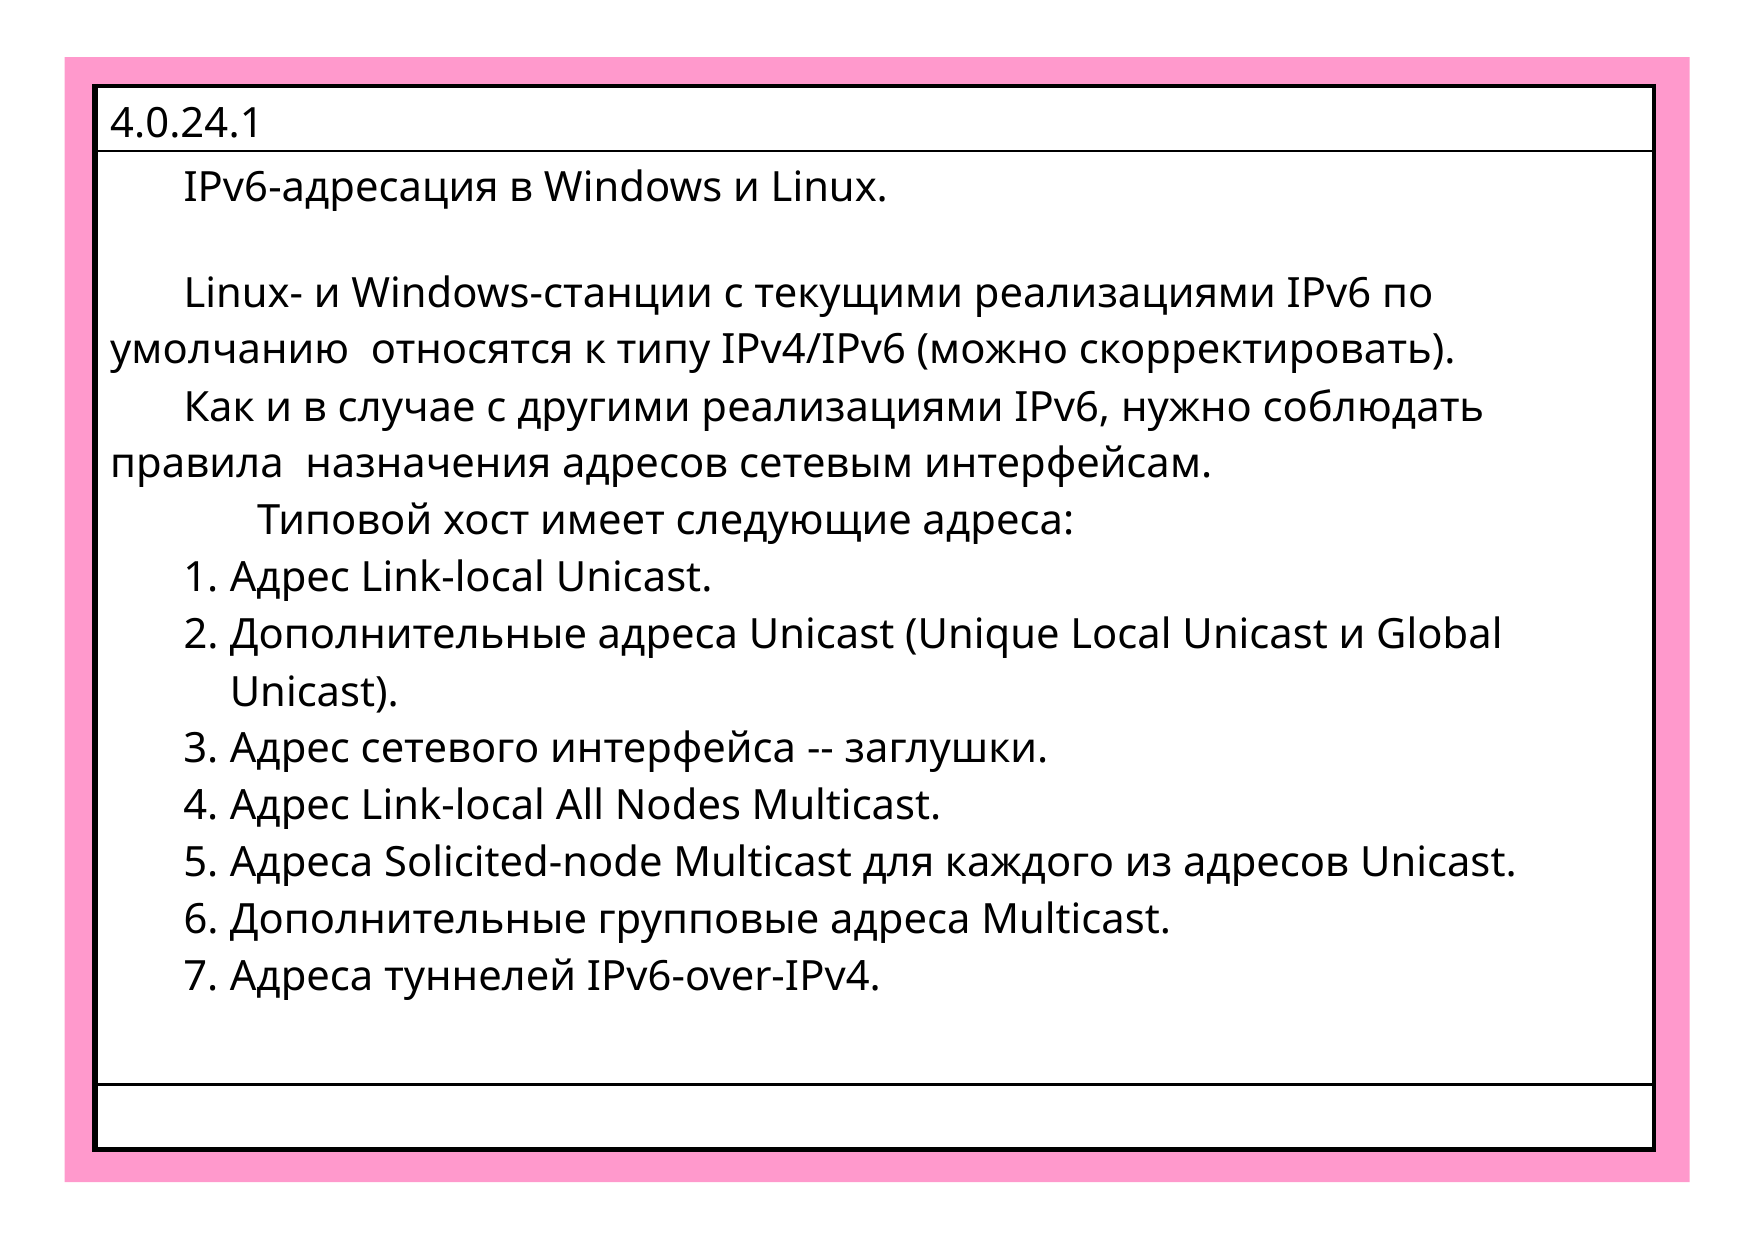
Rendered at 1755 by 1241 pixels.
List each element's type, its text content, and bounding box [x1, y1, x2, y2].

table_cell [98, 1086, 1652, 1147]
table_cell IPv6-адресация в Windows и Linux. Linux- и Windows-станции с текущими реализациями IPv6 по умолчанию относятся к типу IPv4/IPv6 (можно скорректировать). Как и в случае с другими реализациями IPv6, нужно соблюдать правила назначения адресов сетевым интерфейсам. Типовой хост имеет следующие адреса: Адрес Link-local Unicast. Дополнительные адреса Unicast (Unique Local Unicast и Global Unicast). Адрес сетевого интерфейса -- заглушки. Адрес Link-local All Nodes Multicast. Адреса Solicited-node Multicast для каждого из адресов Unicast. Дополнительные групповые адреса Multicast. Адреса туннелей IPv6-over-IPv4. [98, 152, 1652, 1083]
table_header 4.0.24.1 [98, 88, 1652, 150]
